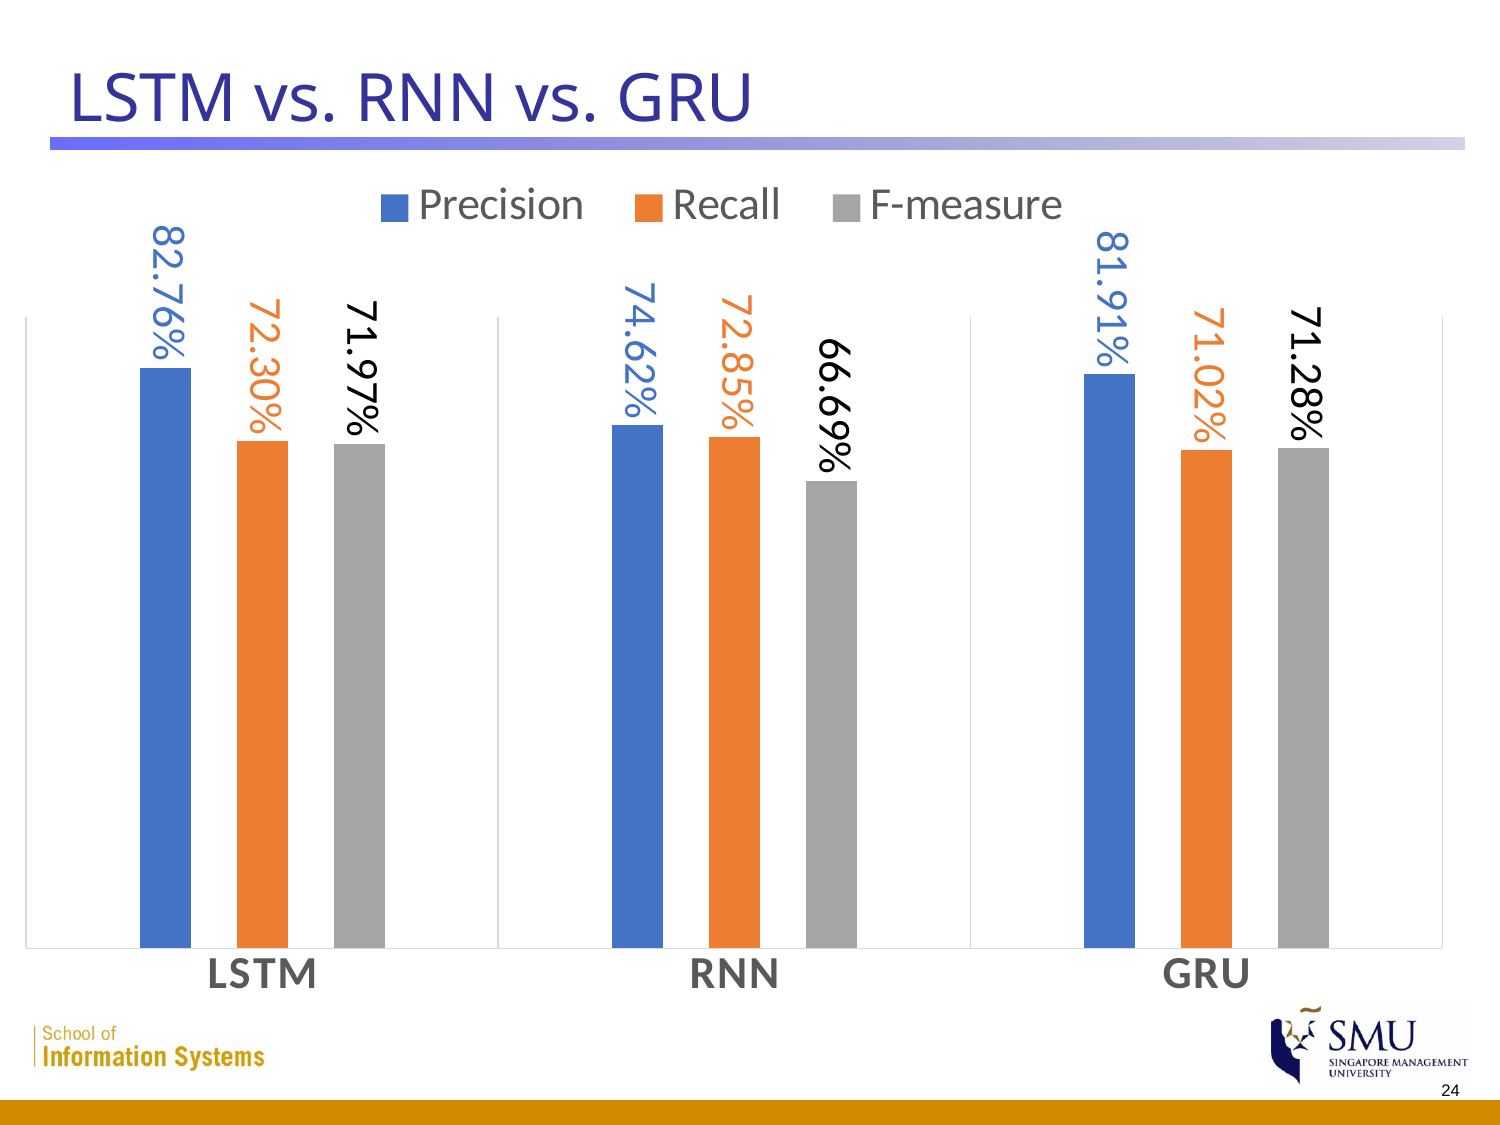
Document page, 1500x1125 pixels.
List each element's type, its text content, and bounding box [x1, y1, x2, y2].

chart [3, 161, 1466, 1048]
title LSTM vs. RNN vs. GRU [53, 53, 1416, 137]
slide_number 24 [1262, 1072, 1476, 1123]
picture [1267, 999, 1471, 1072]
picture [27, 1048, 268, 1073]
